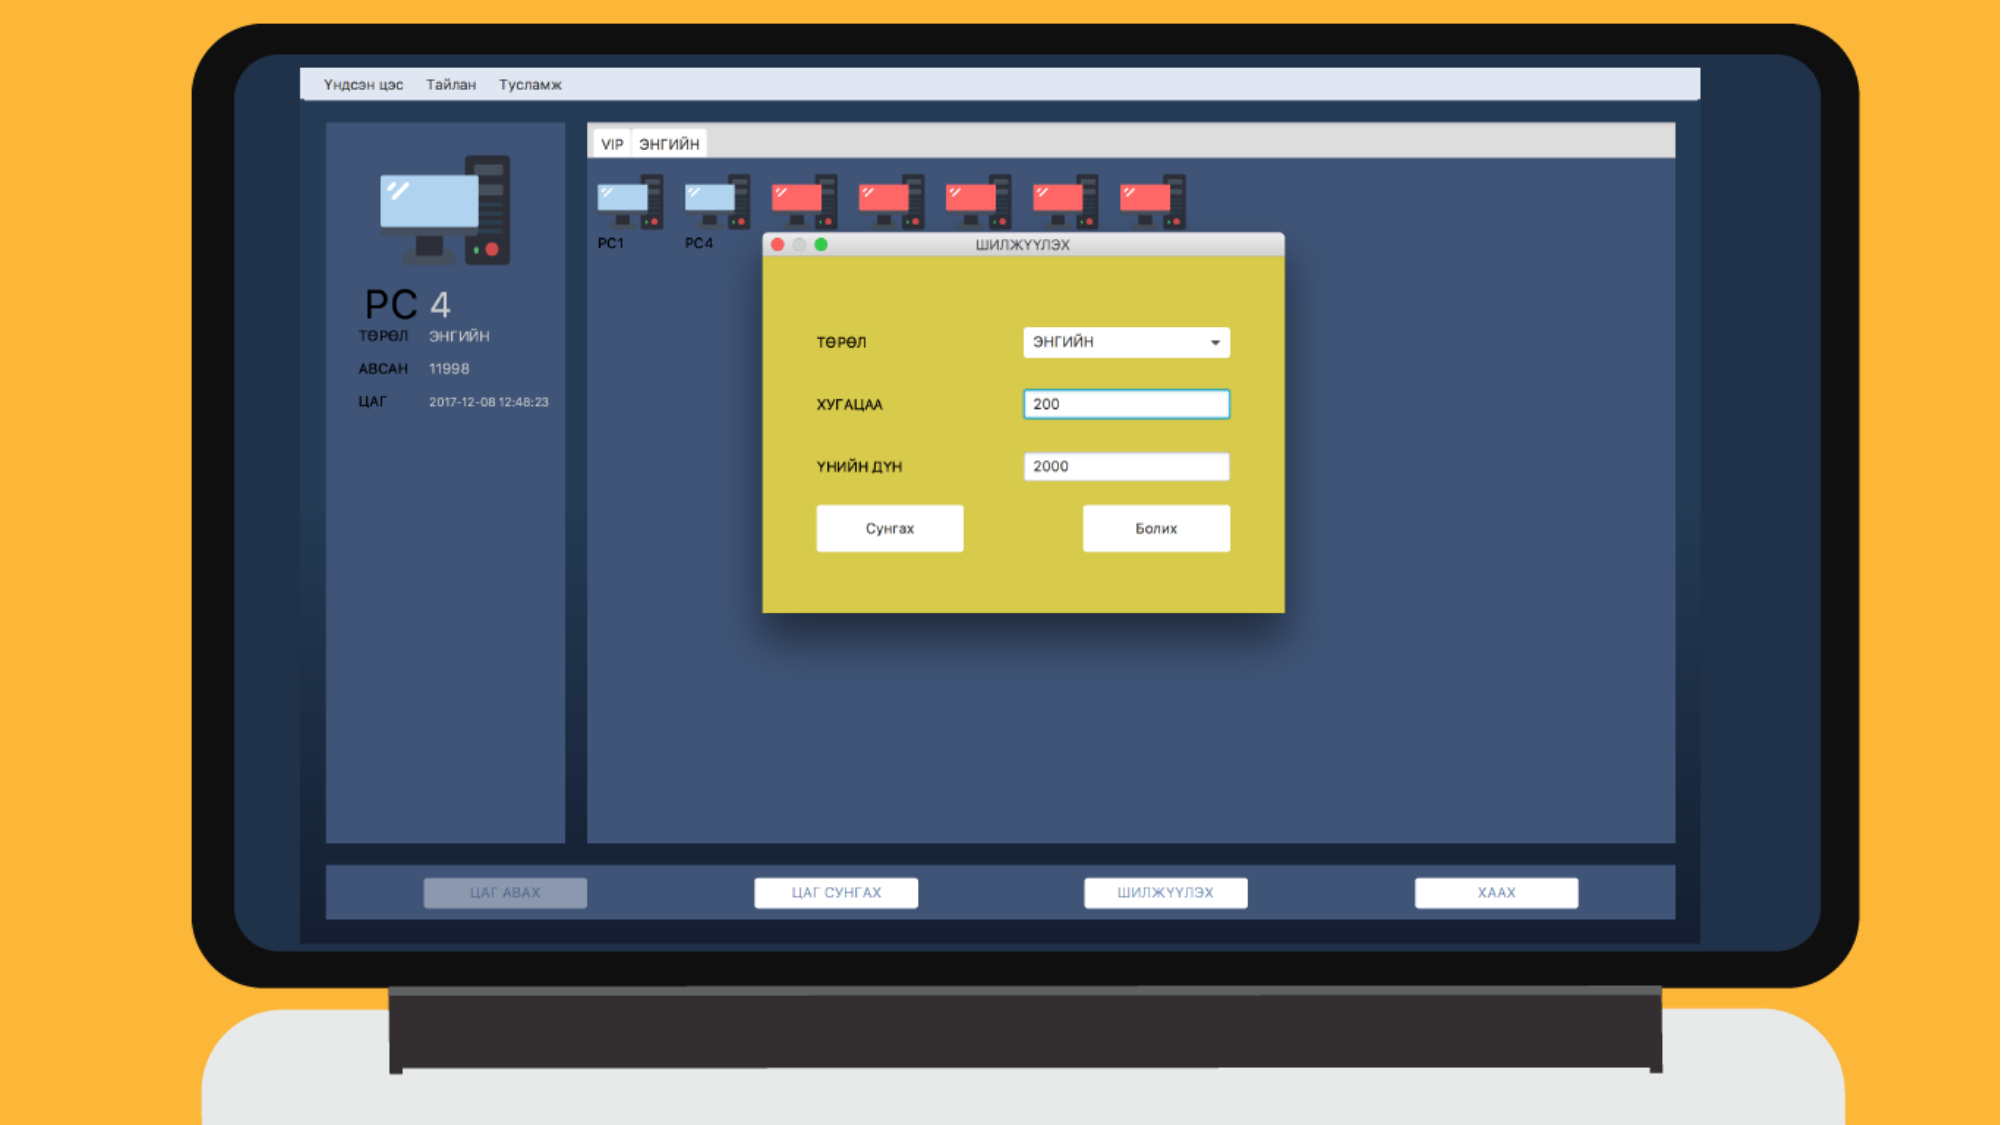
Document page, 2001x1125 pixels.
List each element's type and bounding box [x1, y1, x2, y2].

list [0, 0, 2000, 1125]
